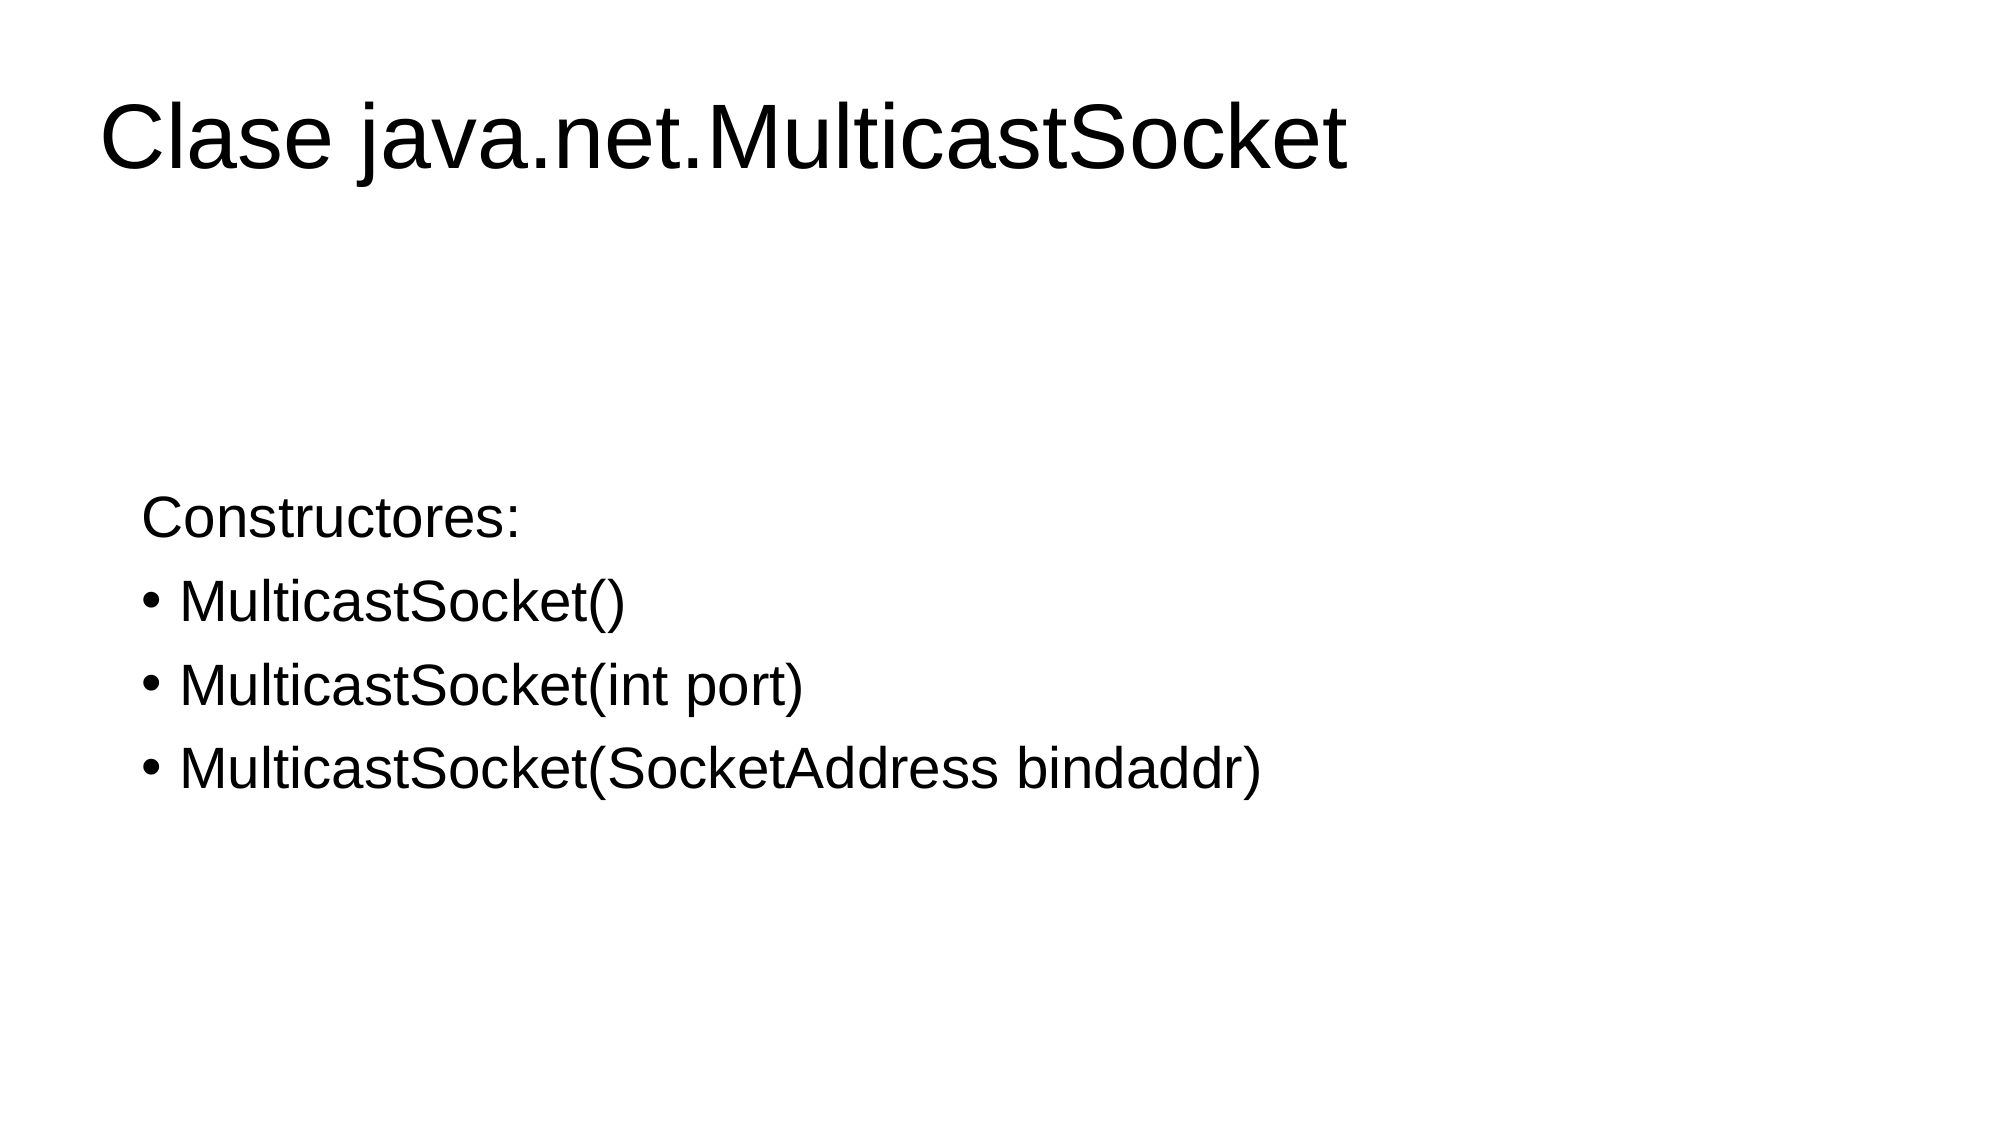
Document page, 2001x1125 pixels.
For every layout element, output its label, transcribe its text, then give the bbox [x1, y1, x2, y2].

title Clase java.net.MulticastSocket [99, 44, 1900, 233]
subtitle Constructores: MulticastSocket() MulticastSocket(int port) MulticastSocket(SocketAddress bindaddr) [141, 358, 1942, 931]
